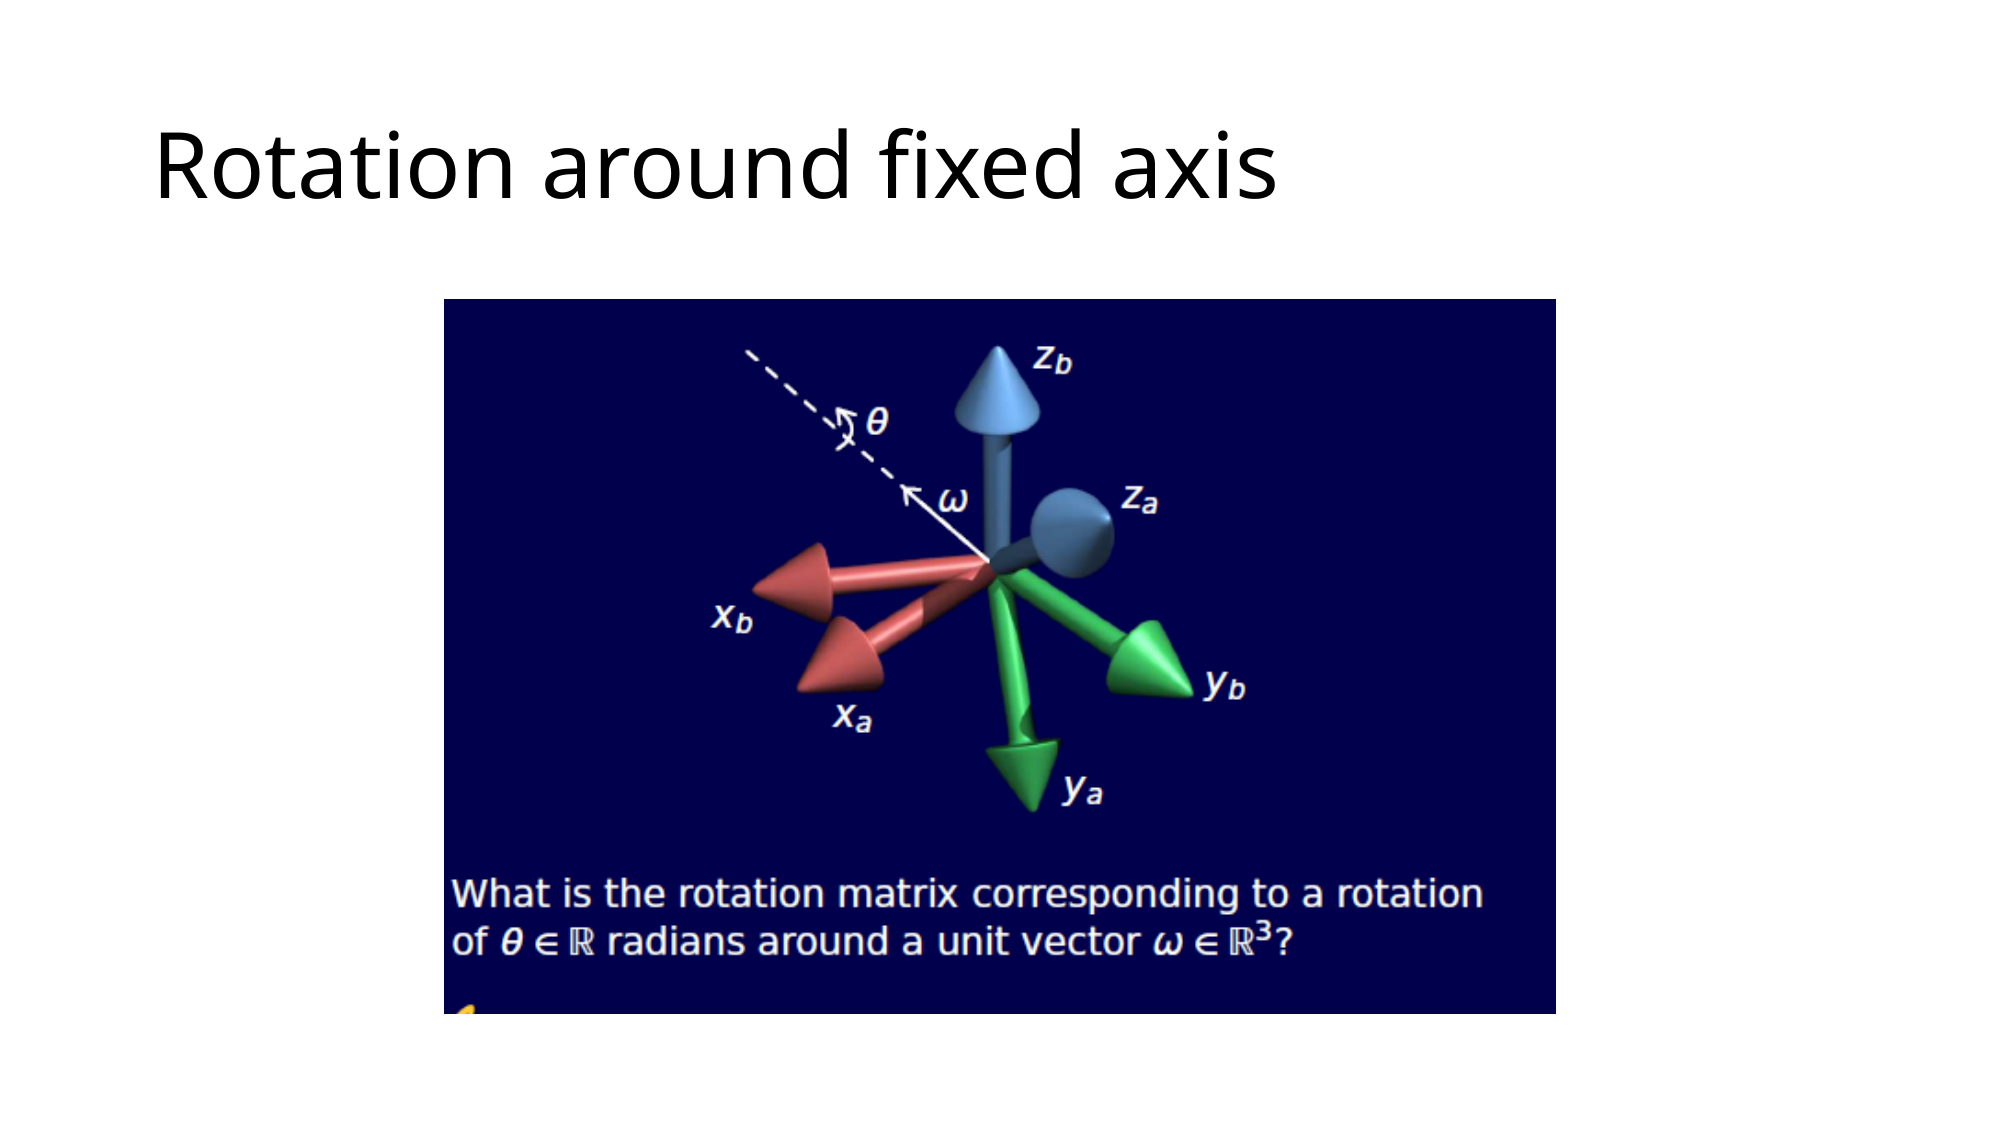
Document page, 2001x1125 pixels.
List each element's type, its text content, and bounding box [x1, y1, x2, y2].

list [444, 299, 1556, 1014]
title Rotation around fixed axis [137, 59, 1863, 278]
